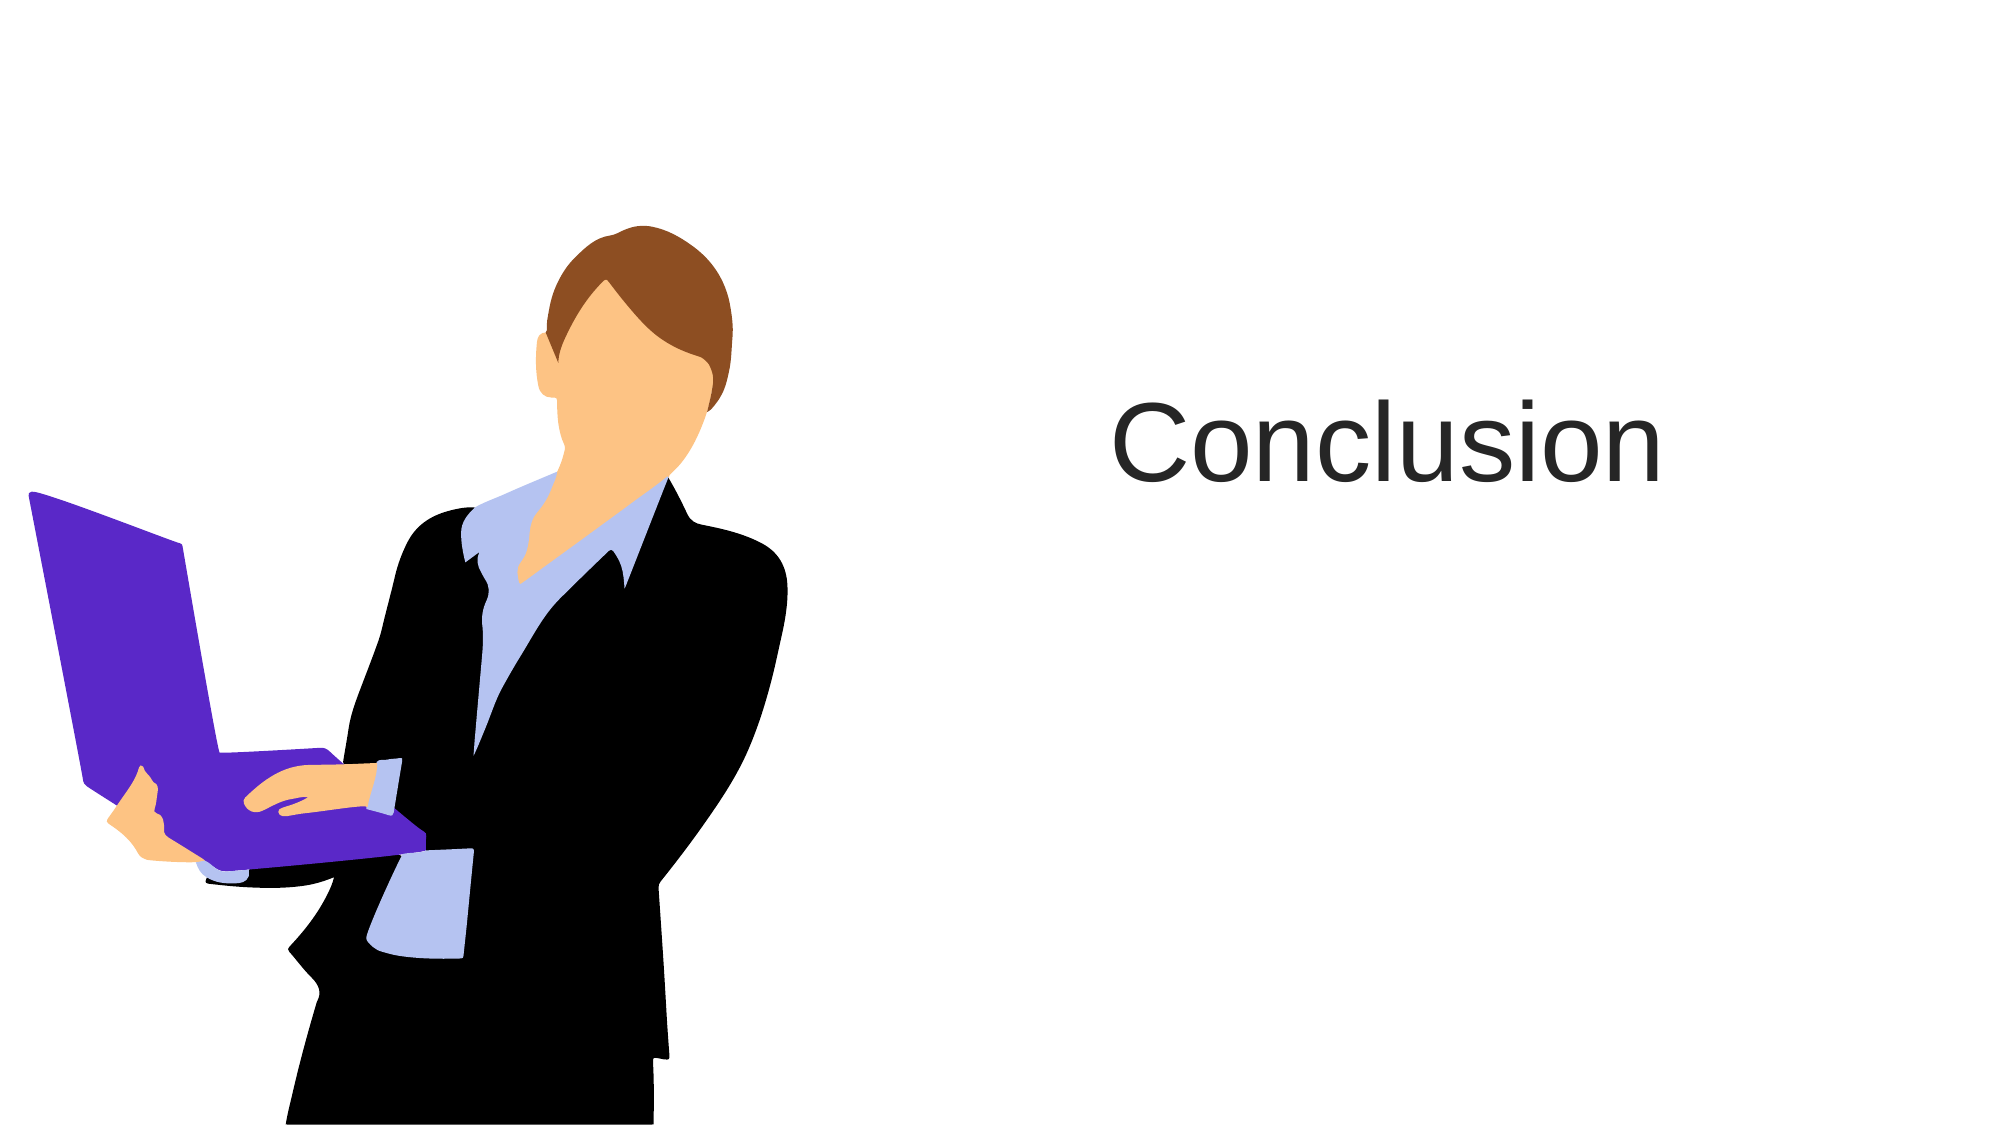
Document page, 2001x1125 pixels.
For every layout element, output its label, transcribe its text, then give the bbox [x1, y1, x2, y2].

list Conclusion [789, 385, 2000, 505]
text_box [28, 225, 789, 1125]
